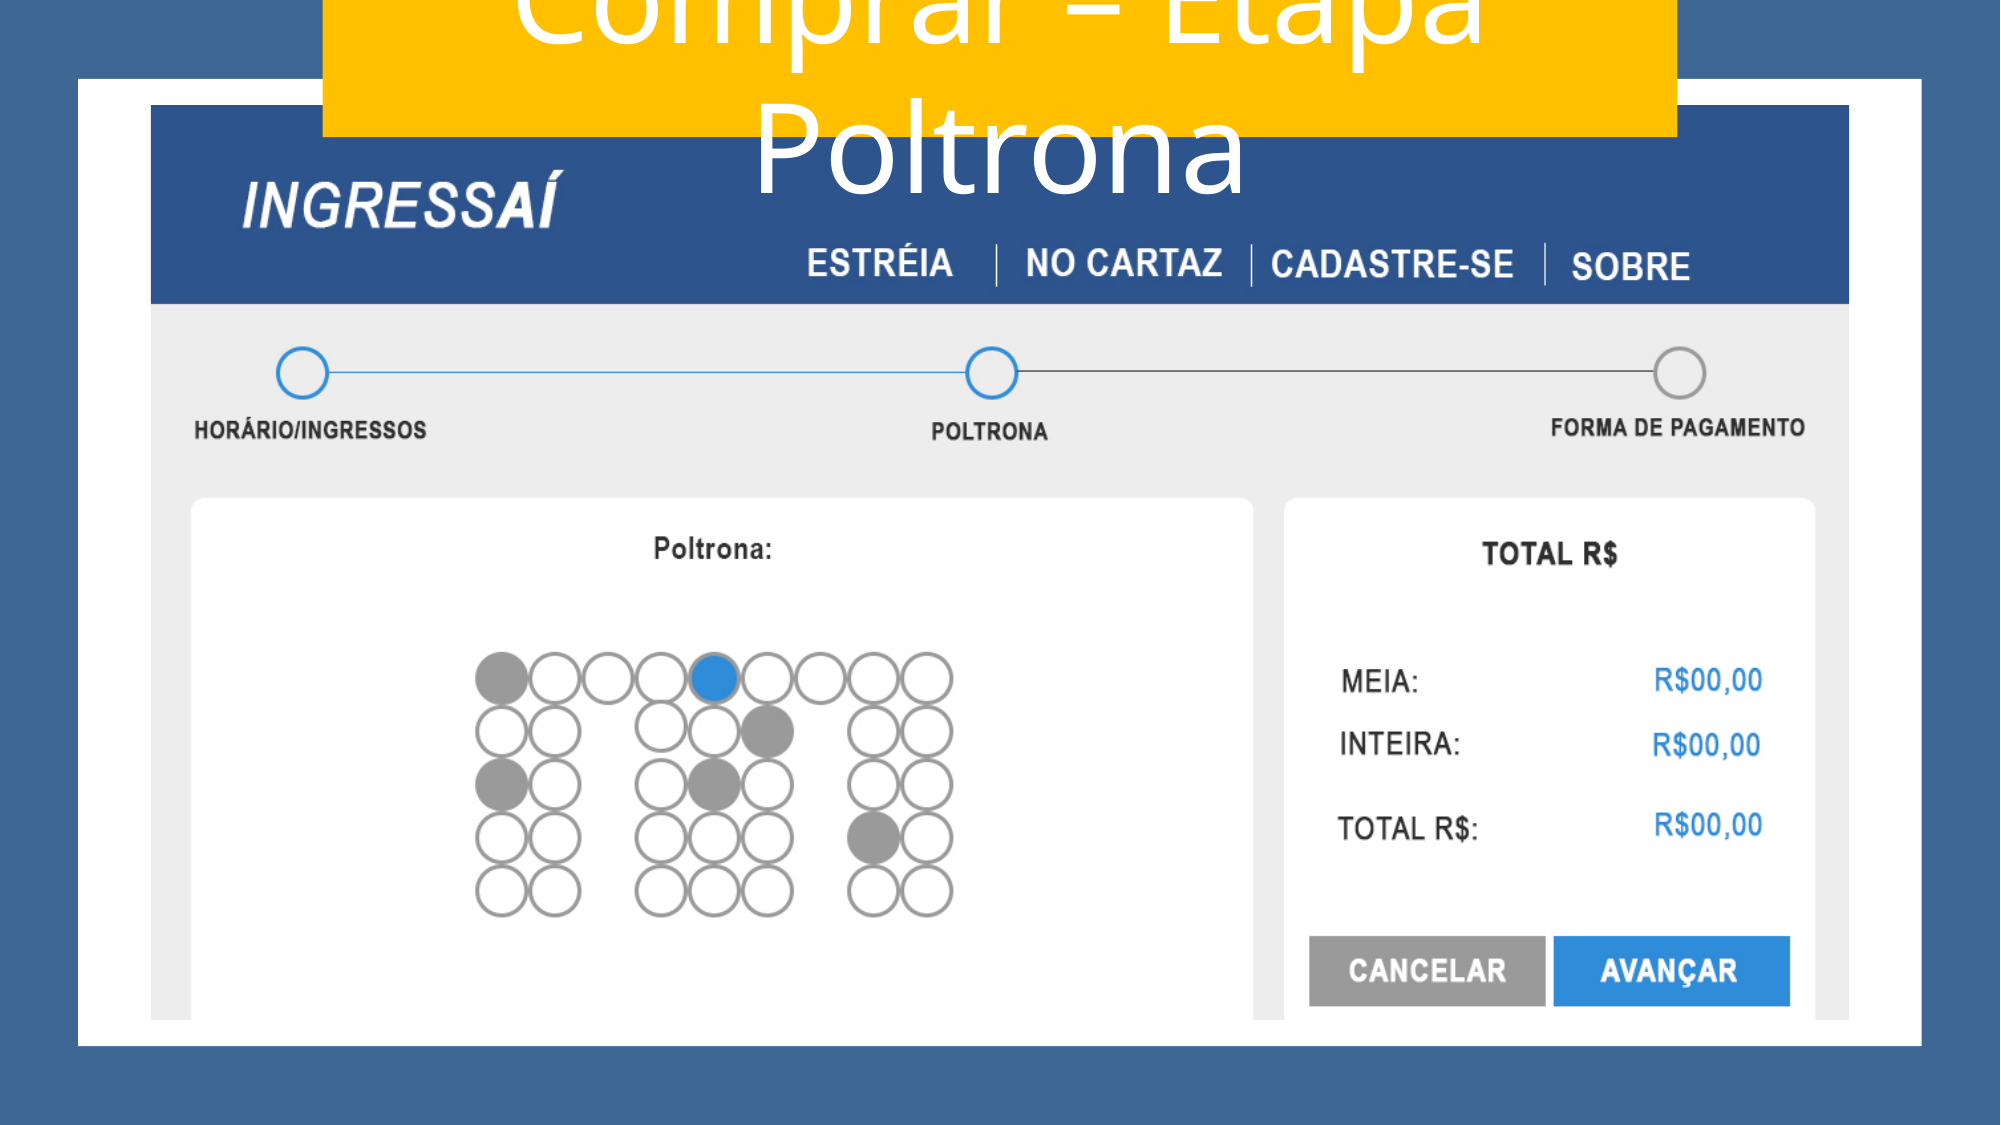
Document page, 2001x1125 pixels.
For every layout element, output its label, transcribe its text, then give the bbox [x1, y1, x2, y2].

text_box Comprar – Etapa Poltrona [321, 0, 1678, 105]
picture [150, 105, 1850, 1020]
text_box [0, 0, 2000, 1125]
text_box [77, 78, 1923, 1047]
